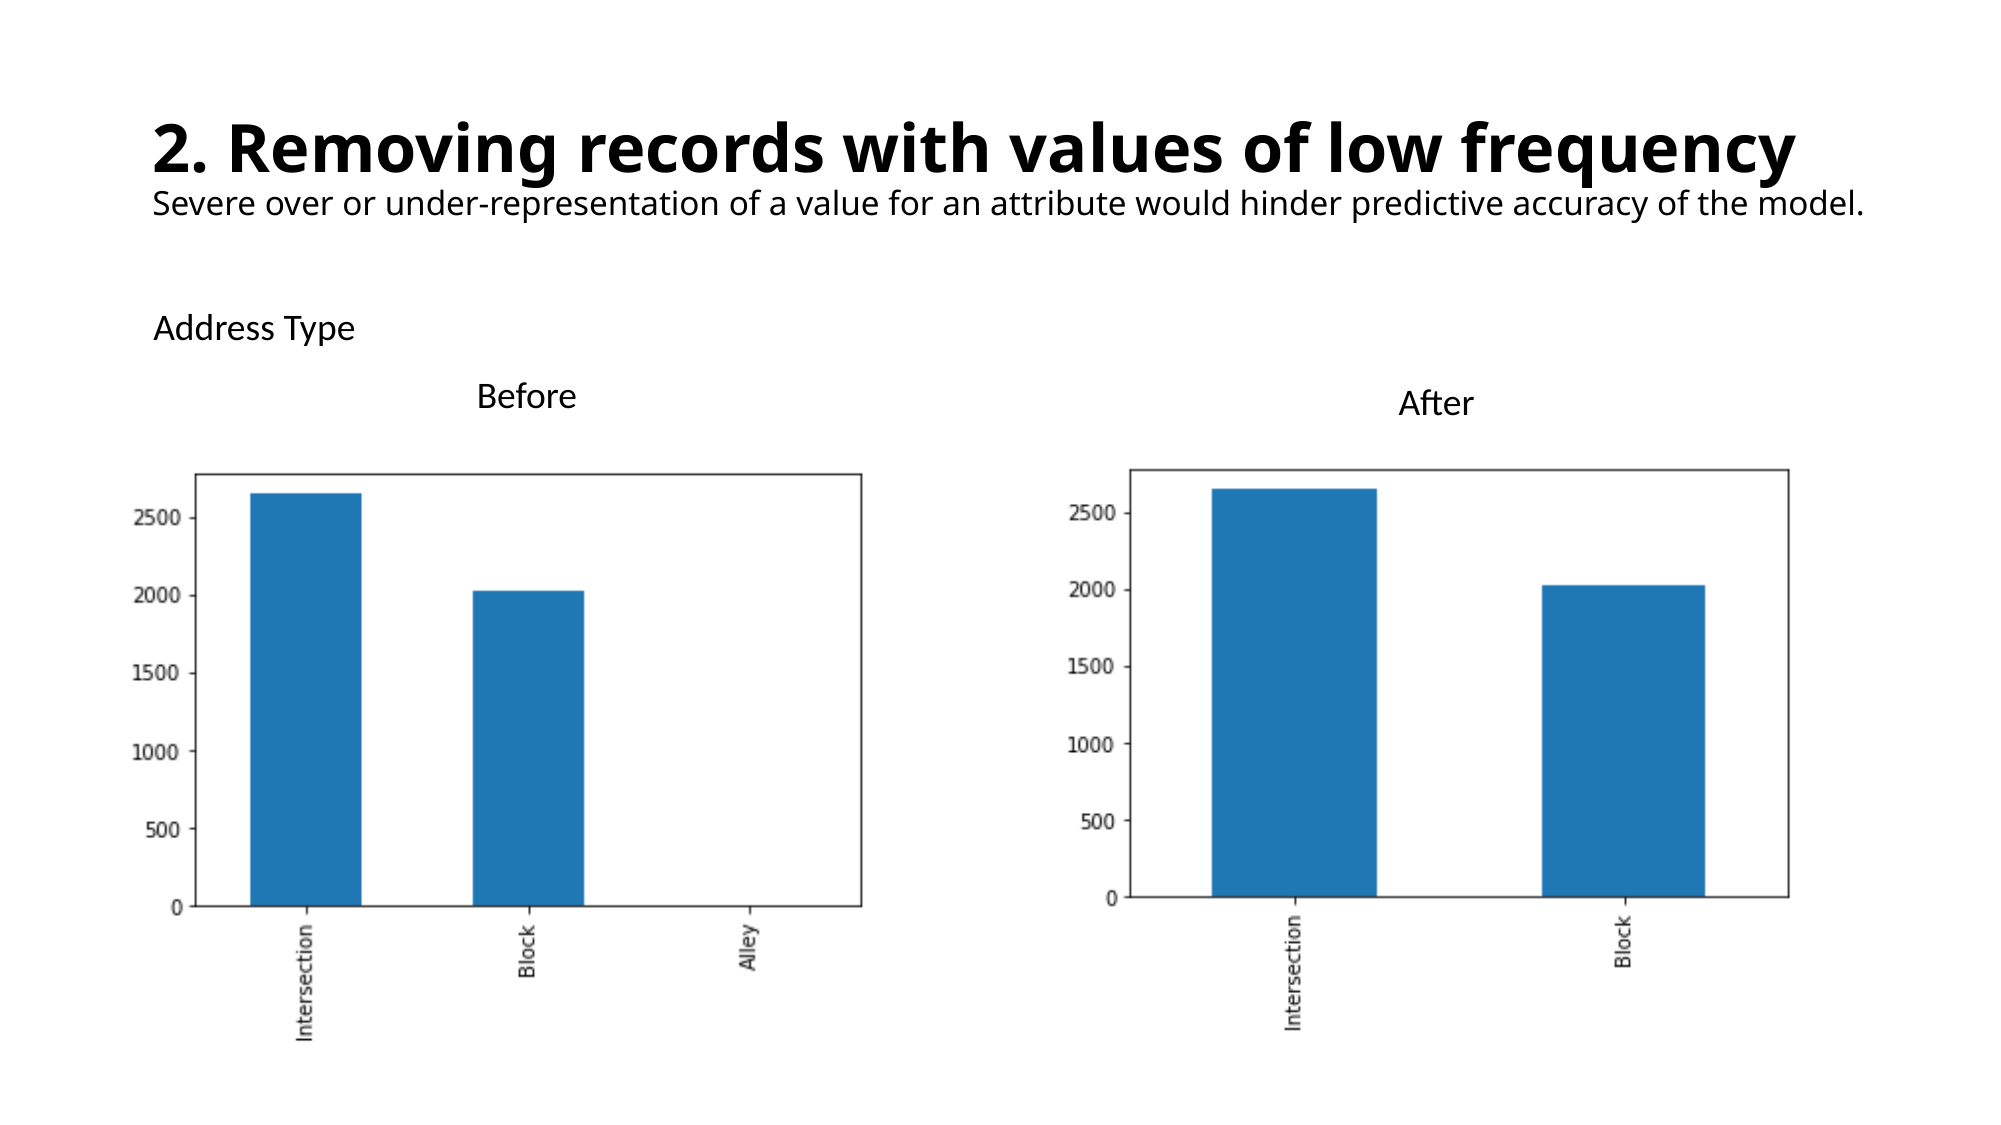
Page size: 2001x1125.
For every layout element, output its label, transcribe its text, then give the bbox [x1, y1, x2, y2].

text_box After [1383, 370, 1490, 430]
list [62, 442, 992, 1061]
picture [1008, 442, 1908, 1058]
text_box Before [462, 363, 593, 424]
text_box Address Type [138, 296, 371, 356]
title 2. Removing records with values of low frequency Severe over or under-representation of a value for an attribute would hinder predictive accuracy of the model. [137, 59, 1953, 278]
